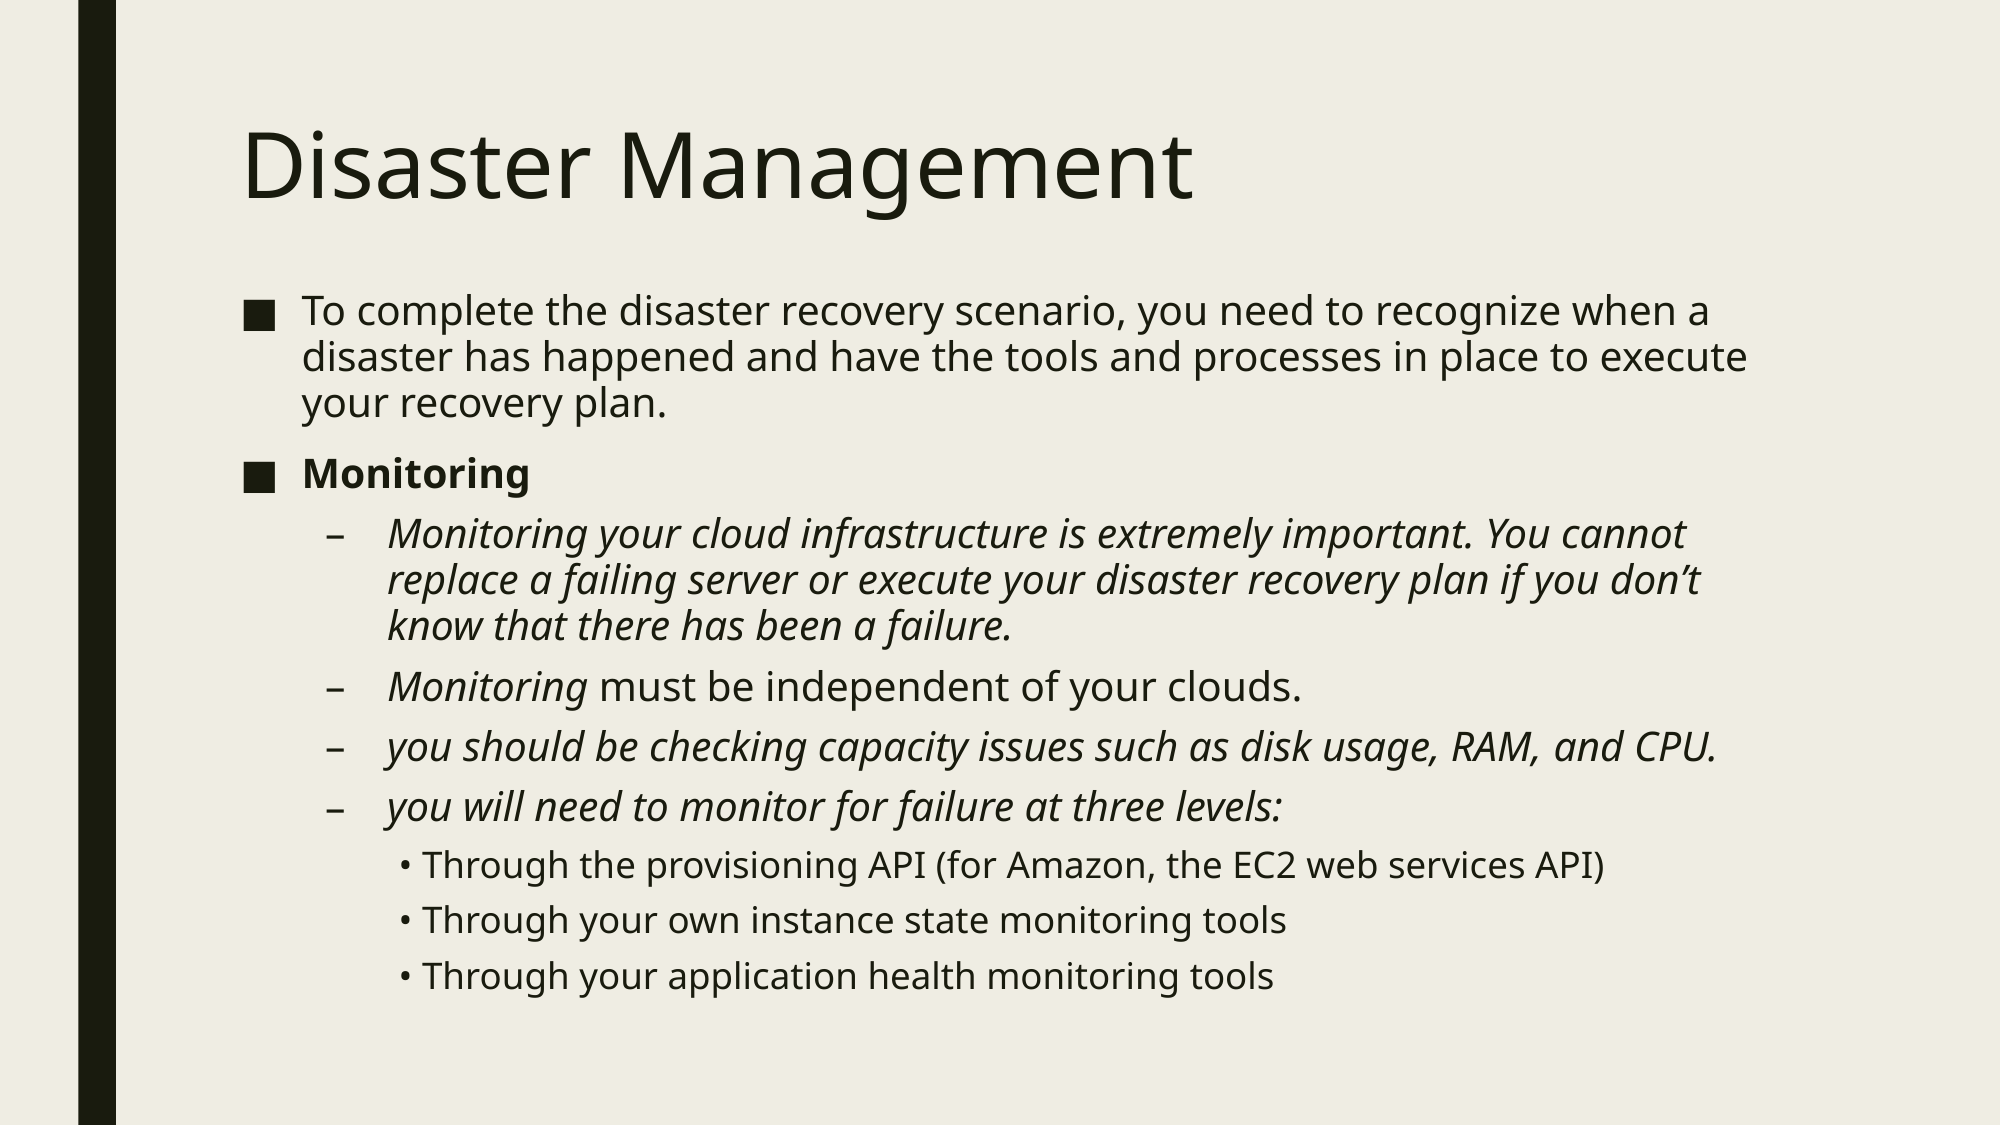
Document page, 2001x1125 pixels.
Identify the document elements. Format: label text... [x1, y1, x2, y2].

list To complete the disaster recovery scenario, you need to recognize when a disaster has happened and have the tools and processes in place to execute your recovery plan. Monitoring Monitoring your cloud infrastructure is extremely important. You cannot replace a failing server or execute your disaster recovery plan if you don’t know that there has been a failure. Monitoring must be independent of your clouds. you should be checking capacity issues such as disk usage, RAM, and CPU. you will need to monitor for failure at three levels: • Through the provisioning API (for Amazon, the EC2 web services API) • Through your own instance state monitoring tools • Through your application health monitoring tools [225, 281, 1800, 1007]
title Disaster Management [225, 112, 1800, 281]
